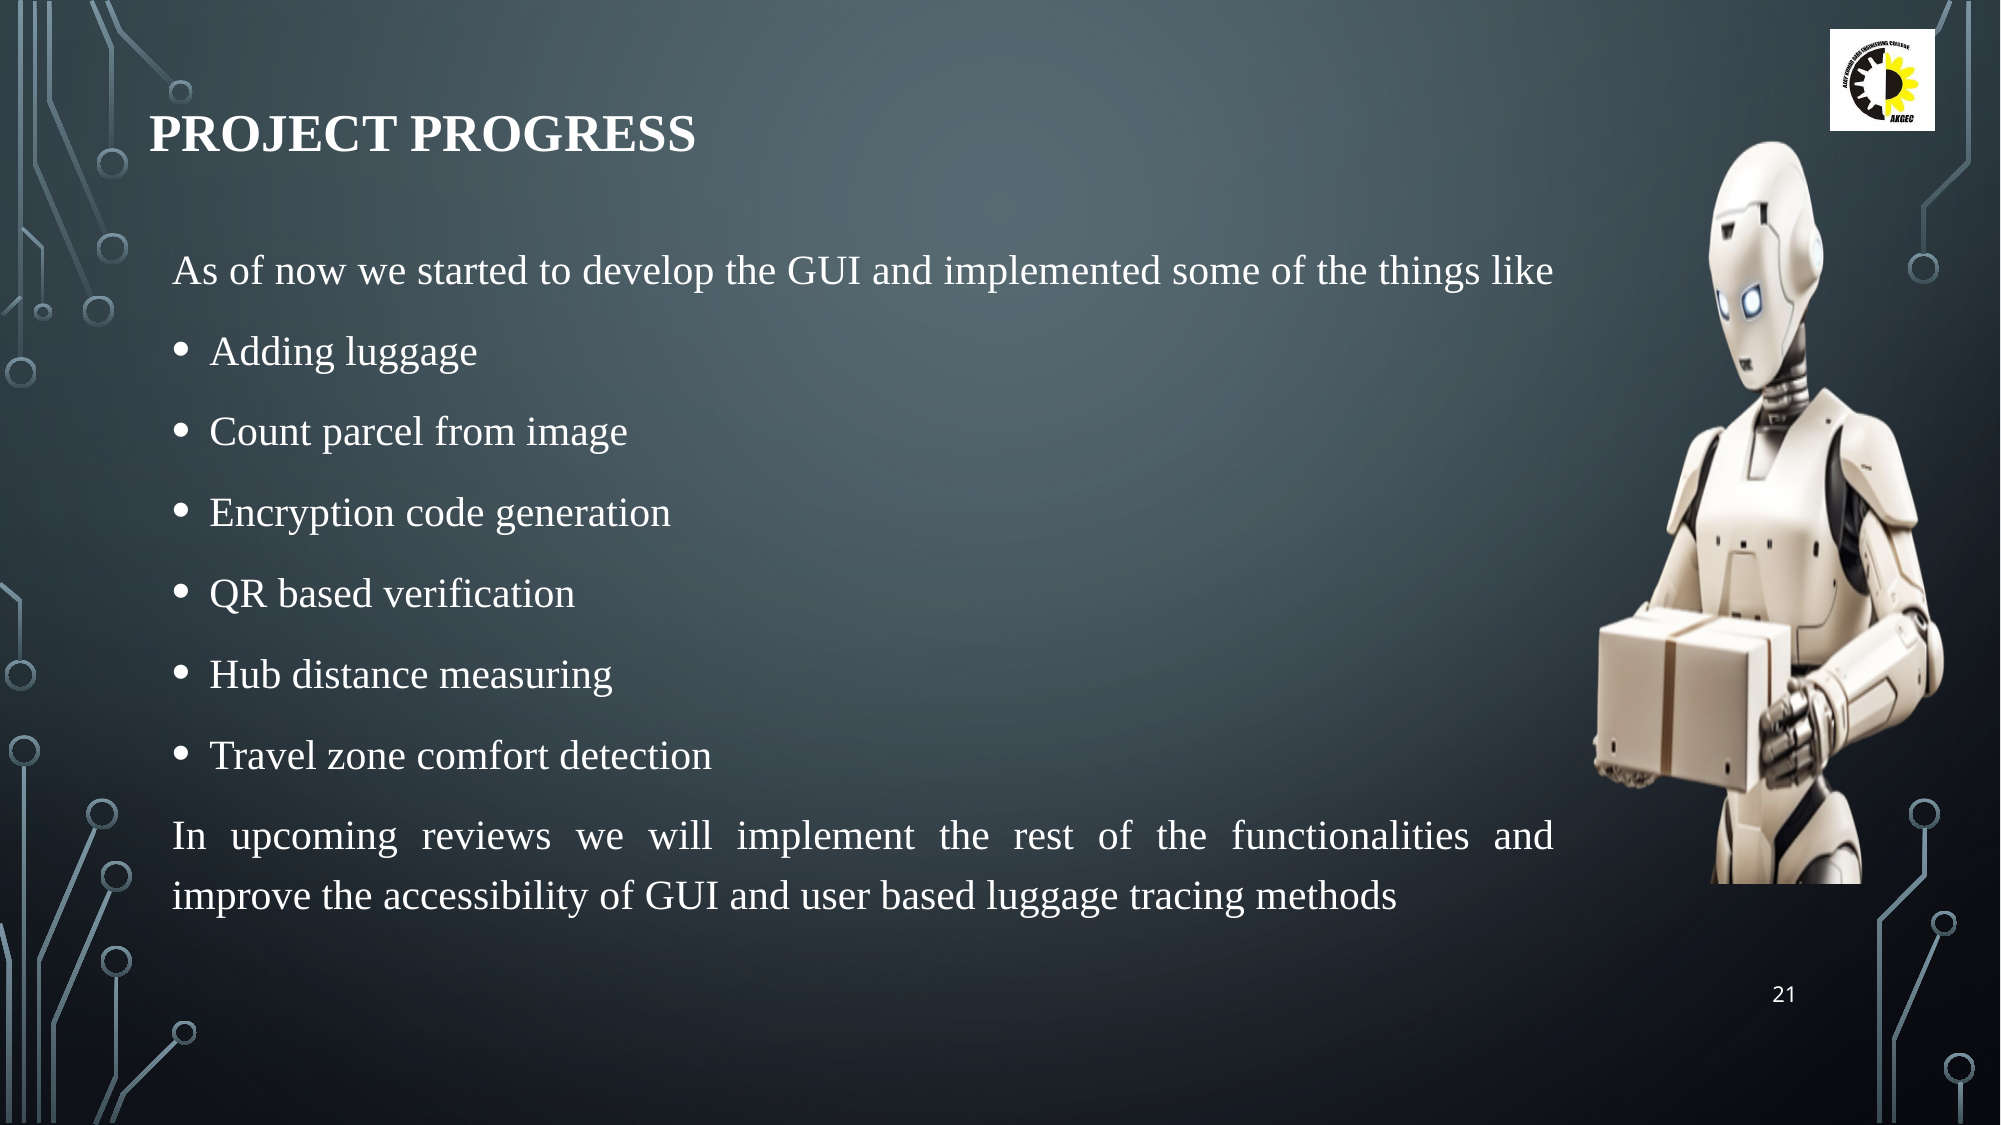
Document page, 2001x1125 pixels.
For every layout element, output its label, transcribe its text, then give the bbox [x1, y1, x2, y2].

list As of now we started to develop the GUI and implemented some of the things like Adding luggage Count parcel from image Encryption code generation QR based verification Hub distance measuring Travel zone comfort detection In upcoming reviews we will implement the rest of the functionalities and improve the accessibility of GUI and user based luggage tracing methods [156, 224, 1571, 1068]
picture [1311, 29, 1975, 884]
title Project progress [134, 97, 1311, 171]
slide_number 21 [1685, 965, 1813, 1025]
